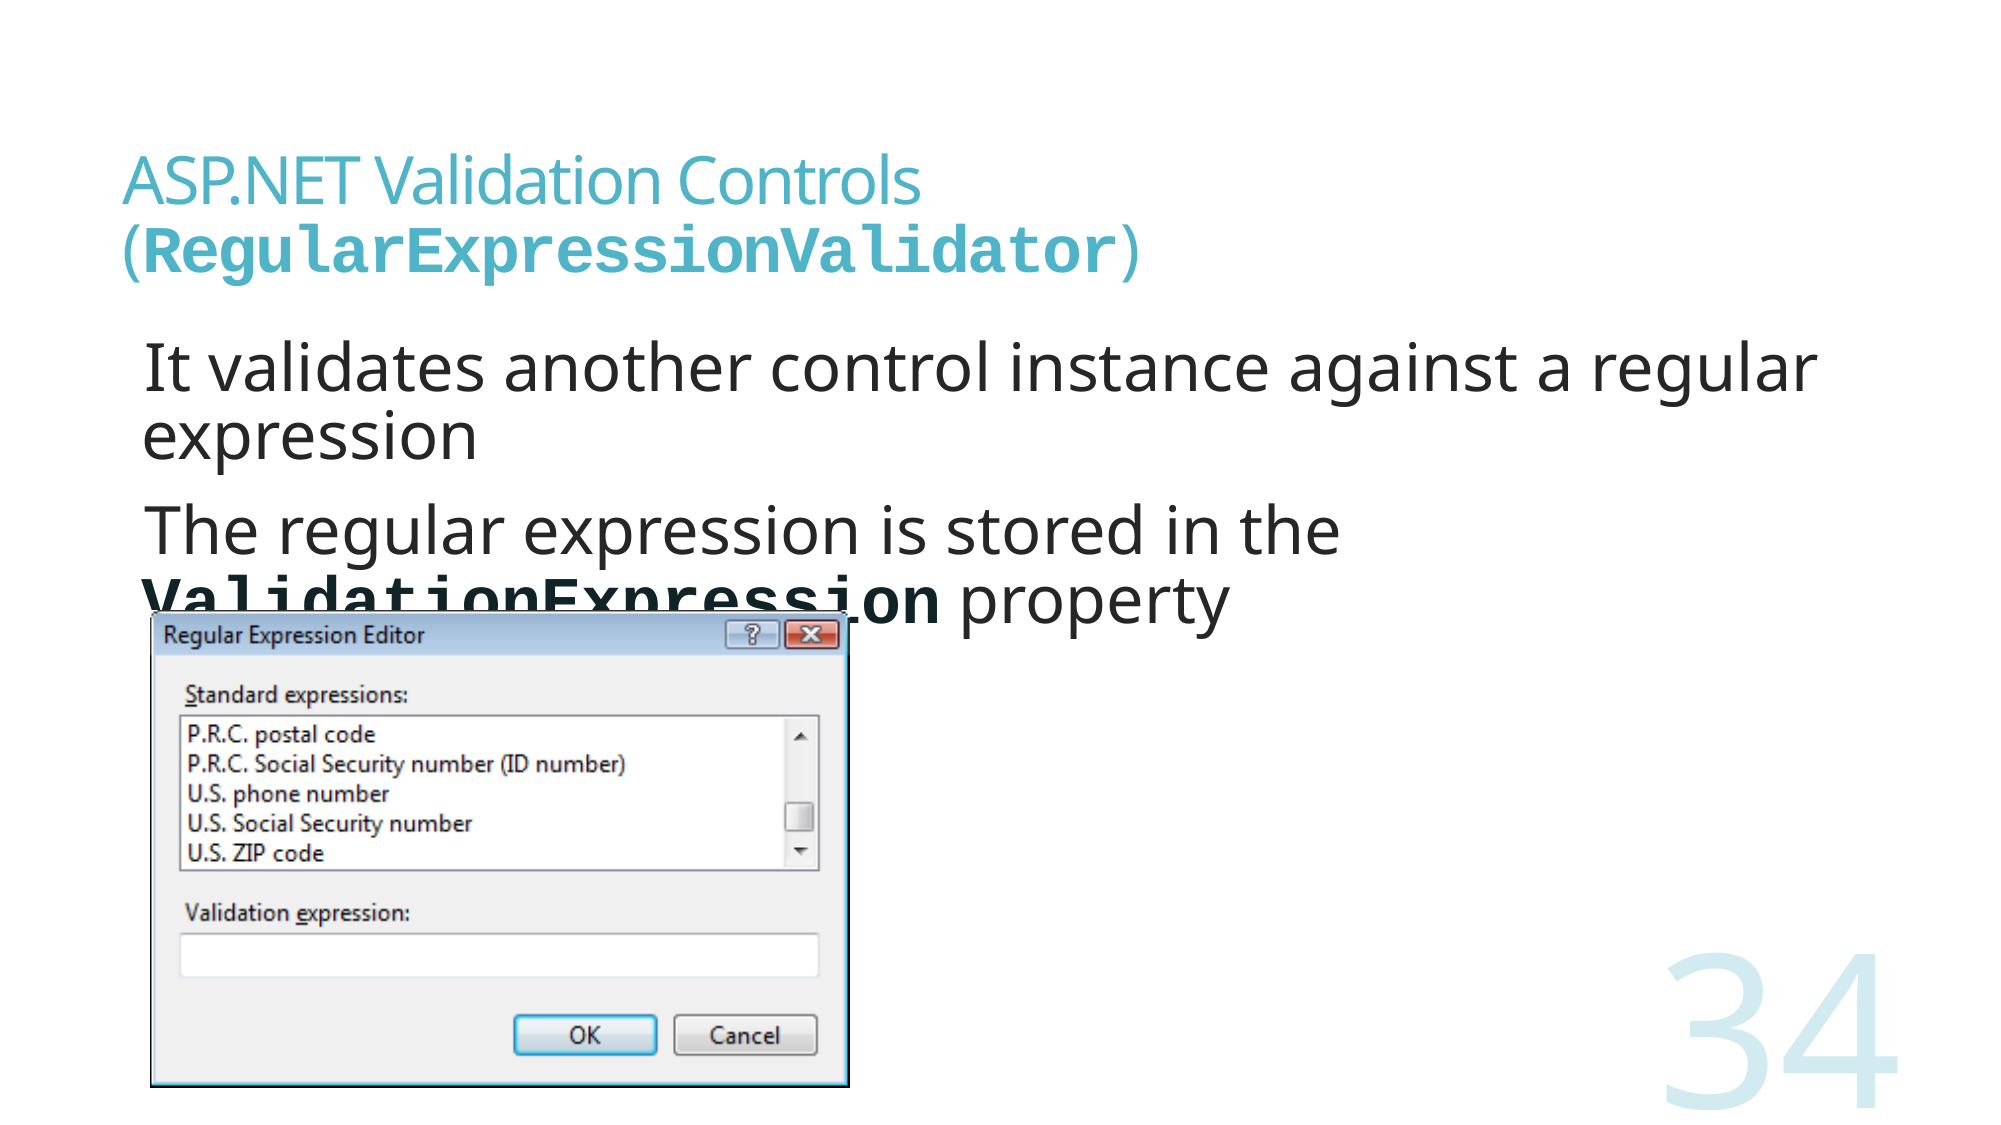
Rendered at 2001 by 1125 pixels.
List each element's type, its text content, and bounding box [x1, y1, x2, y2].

list It validates another control instance against a regular expression The regular expression is stored in the ValidationExpression property [111, 329, 1876, 948]
picture [149, 610, 851, 1088]
slide_number 34 [1437, 963, 1918, 1125]
title ASP.NET Validation Controls (RegularExpressionValidator) [107, 81, 1875, 354]
